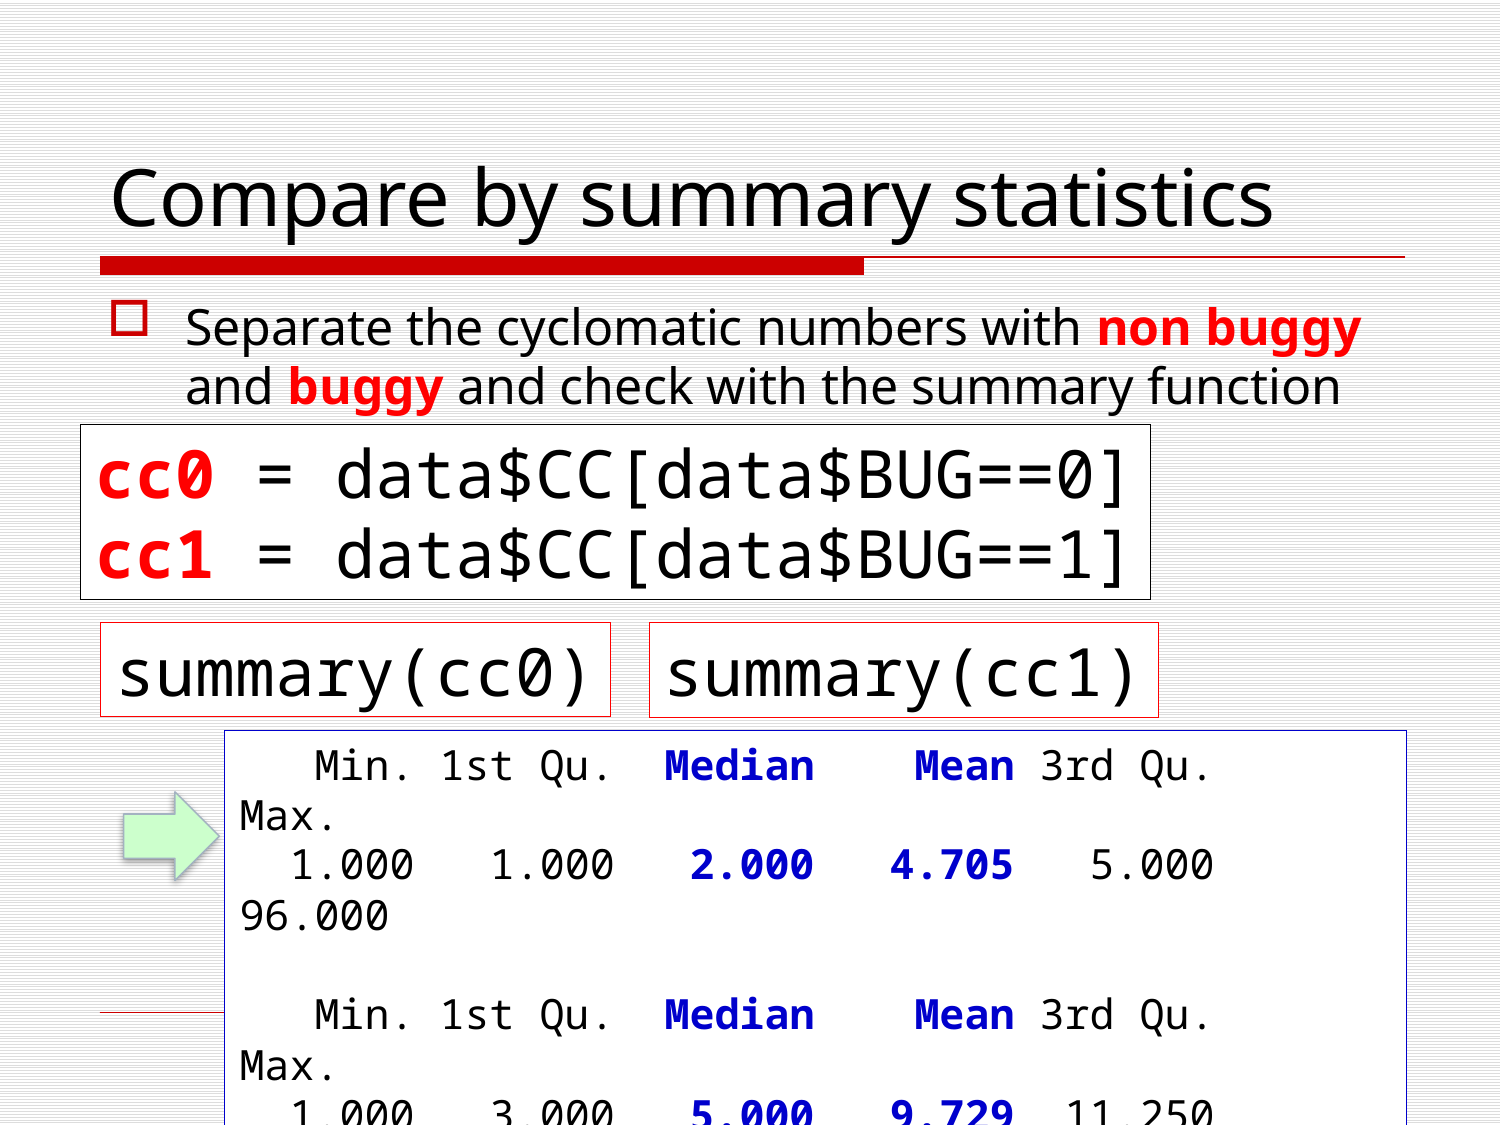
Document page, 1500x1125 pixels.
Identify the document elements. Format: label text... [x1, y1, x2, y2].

title Compare by summary statistics [93, 49, 1407, 250]
text_box cc0 = data$CC[data$BUG==0] cc1 = data$CC[data$BUG==1] [80, 424, 1151, 600]
text_box summary(cc0) [100, 622, 611, 717]
text_box [122, 791, 220, 882]
text_box Min. 1st Qu. Median Mean 3rd Qu. Max. 1.000 1.000 2.000 4.705 5.000 96.000 Min. 1st Qu. Median Mean 3rd Qu. Max. 1.000 3.000 5.000 9.729 11.250 73.000 [224, 730, 1407, 1125]
list Separate the cyclomatic numbers with non buggy and buggy and check with the summary function [92, 287, 1406, 988]
text_box summary(cc1) [649, 622, 1159, 718]
